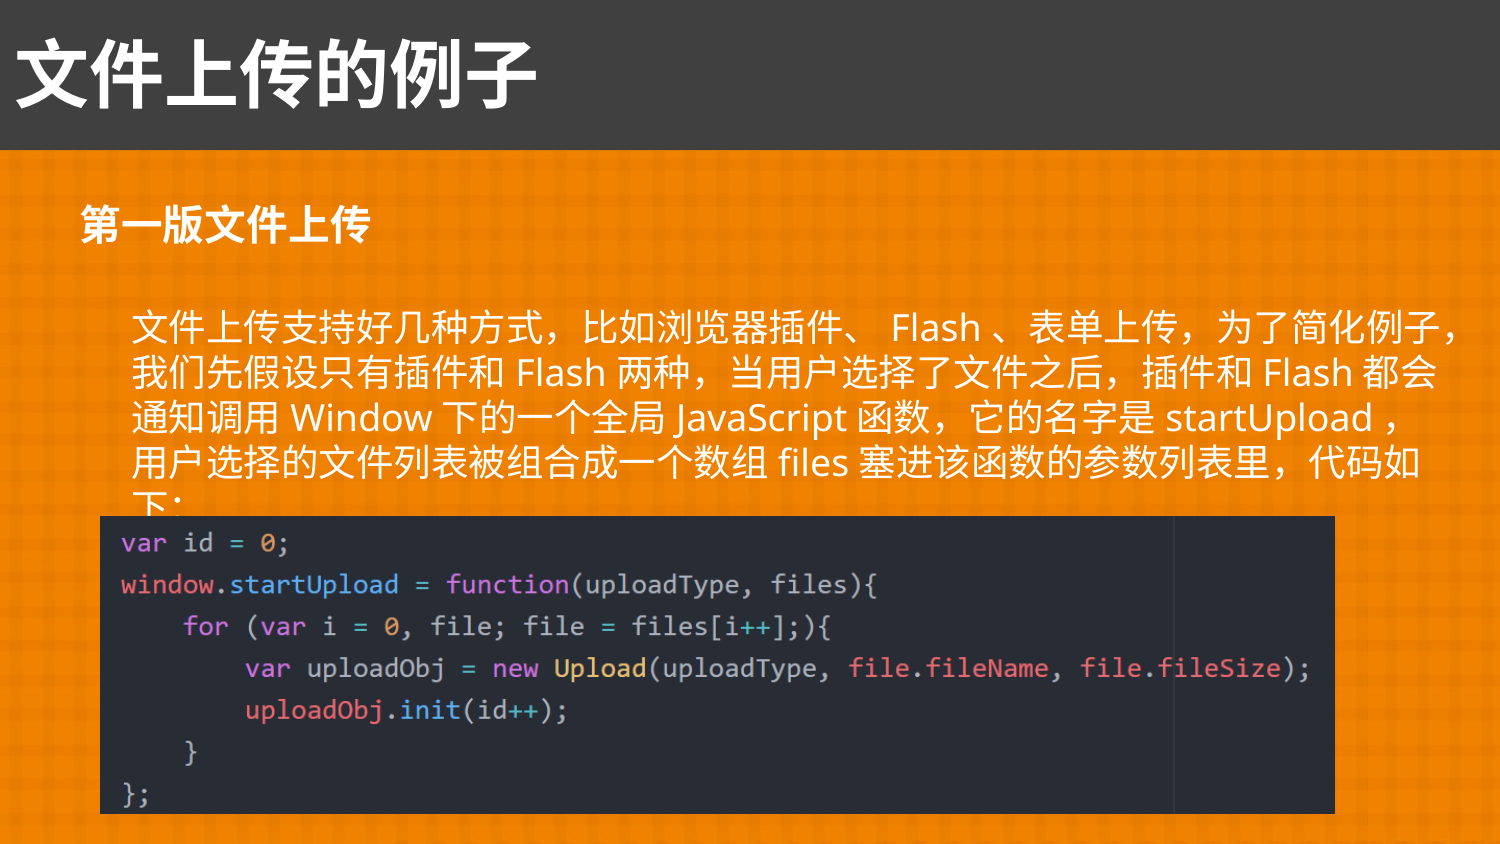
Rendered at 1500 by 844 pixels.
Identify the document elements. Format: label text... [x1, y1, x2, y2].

title 文件上传的例子 [0, 0, 1500, 146]
list 文件上传支持好几种方式，比如浏览器插件、Flash、表单上传，为了简化例子，我们先假设只有插件和Flash两种，当用户选择了文件之后，插件和Flash都会通知调用Window下的一个全局JavaScript函数，它的名字是startUpload，用户选择的文件列表被组合成一个数组files塞进该函数的参数列表里，代码如下： [66, 296, 1461, 788]
list 第一版文件上传 [64, 185, 1459, 262]
picture [0, 151, 1500, 844]
